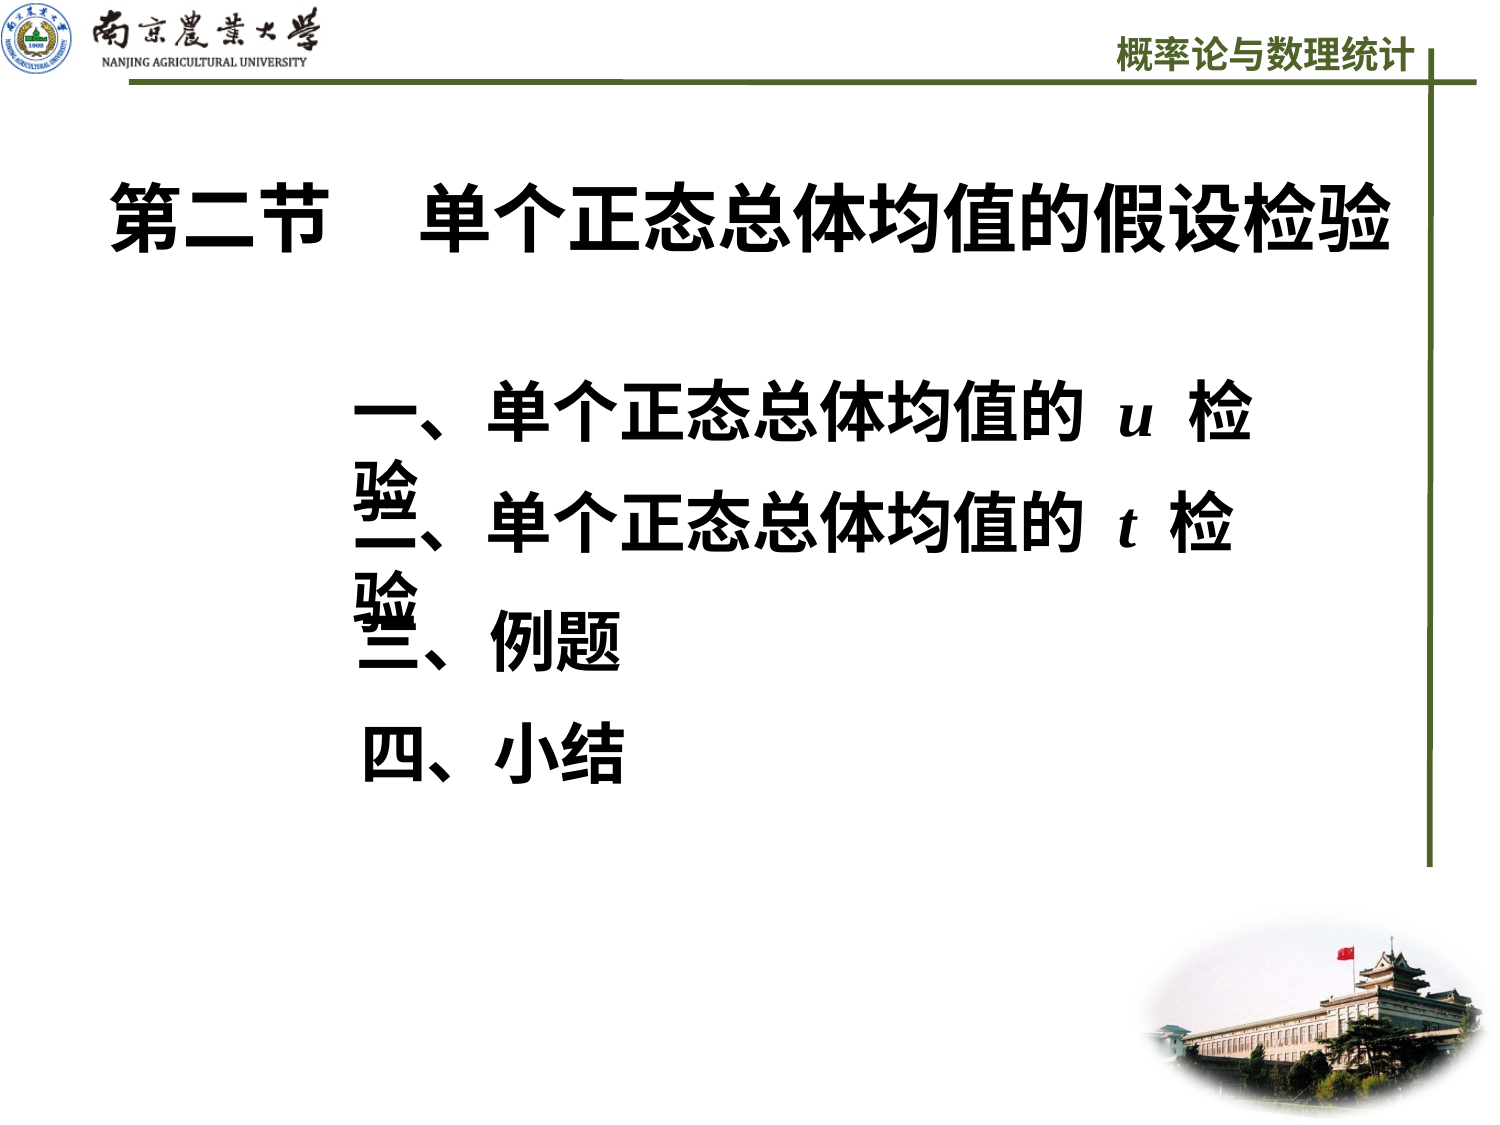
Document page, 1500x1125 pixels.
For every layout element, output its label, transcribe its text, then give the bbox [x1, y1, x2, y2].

text_box 四、小结 [345, 704, 1083, 800]
picture [0, 0, 332, 77]
text_box [1362, 1012, 1425, 1075]
picture [1161, 933, 1467, 1094]
text_box 三、例题 [340, 592, 1313, 688]
text_box 二、单个正态总体均值的 t 检验 [337, 538, 1300, 649]
text_box 一、单个正态总体均值的 u 检验 [337, 362, 1325, 538]
title 第二节 单个正态总体均值的假设检验 [75, 115, 1425, 318]
